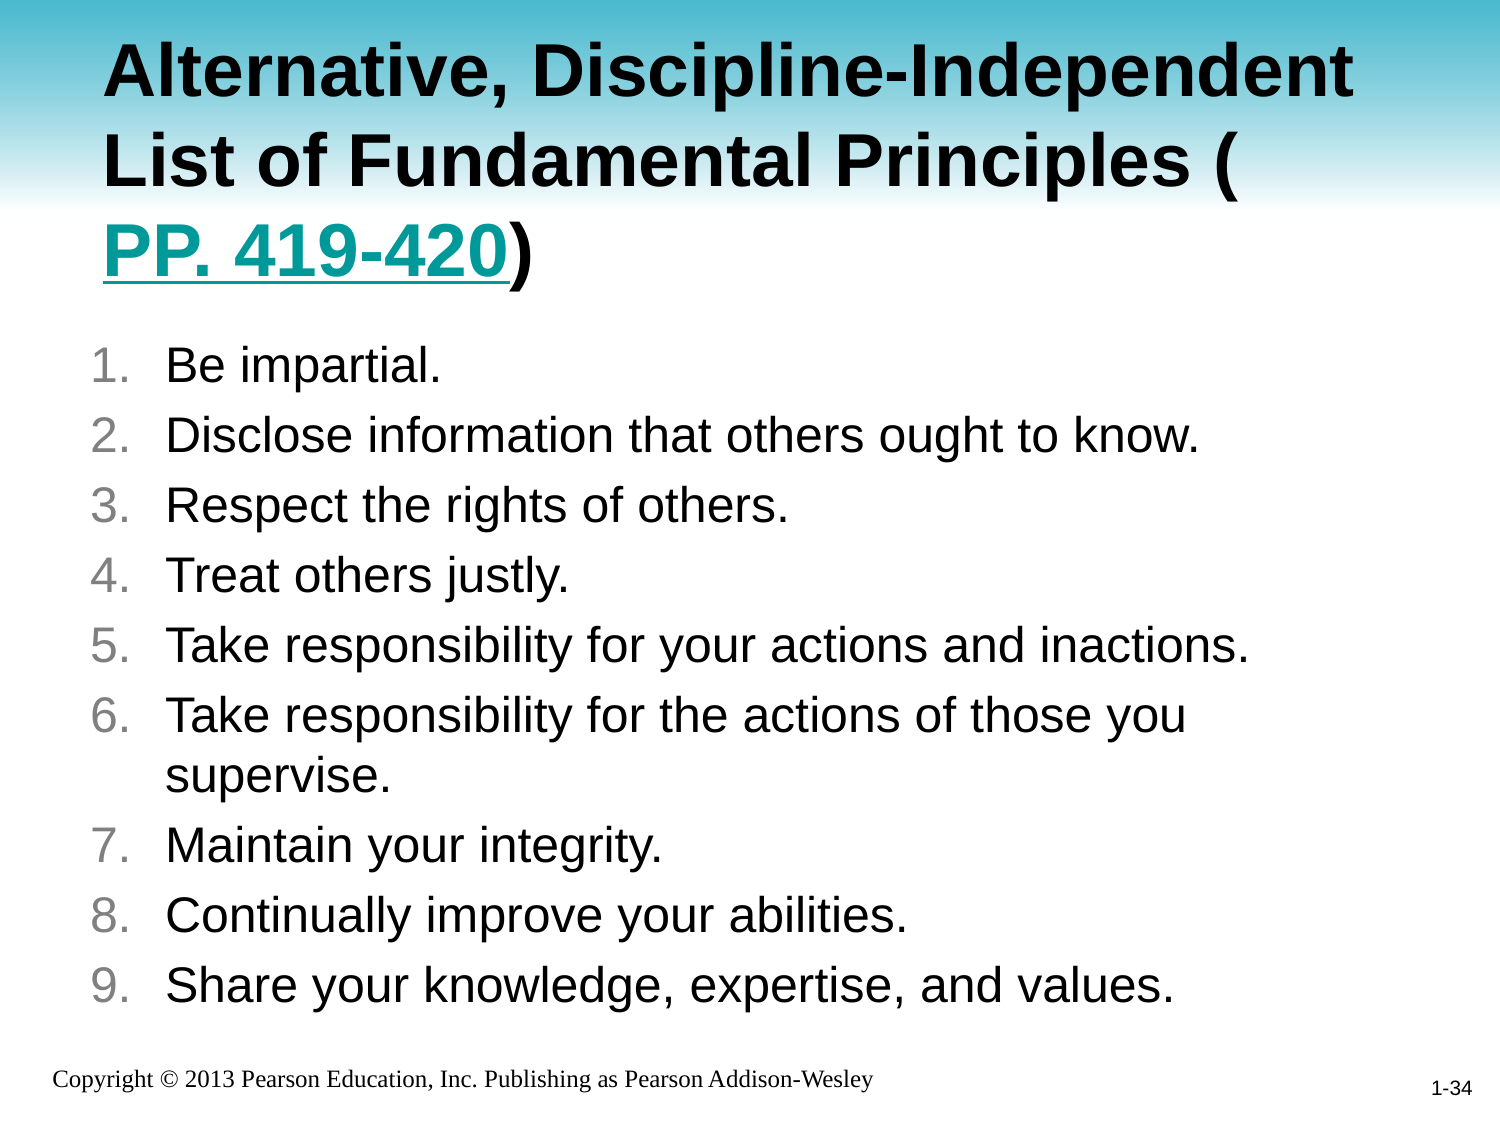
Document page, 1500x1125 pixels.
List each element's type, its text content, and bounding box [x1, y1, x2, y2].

title Alternative, Discipline-Independent List of Fundamental Principles (PP. 419-420) [87, 24, 1388, 288]
slide_number 1-34 [1174, 1049, 1488, 1125]
list Be impartial. Disclose information that others ought to know. Respect the rights of others. Treat others justly. Take responsibility for your actions and inactions. Take responsibility for the actions of those you supervise. Maintain your integrity. Continually improve your abilities. Share your knowledge, expertise, and values. [74, 324, 1438, 1001]
